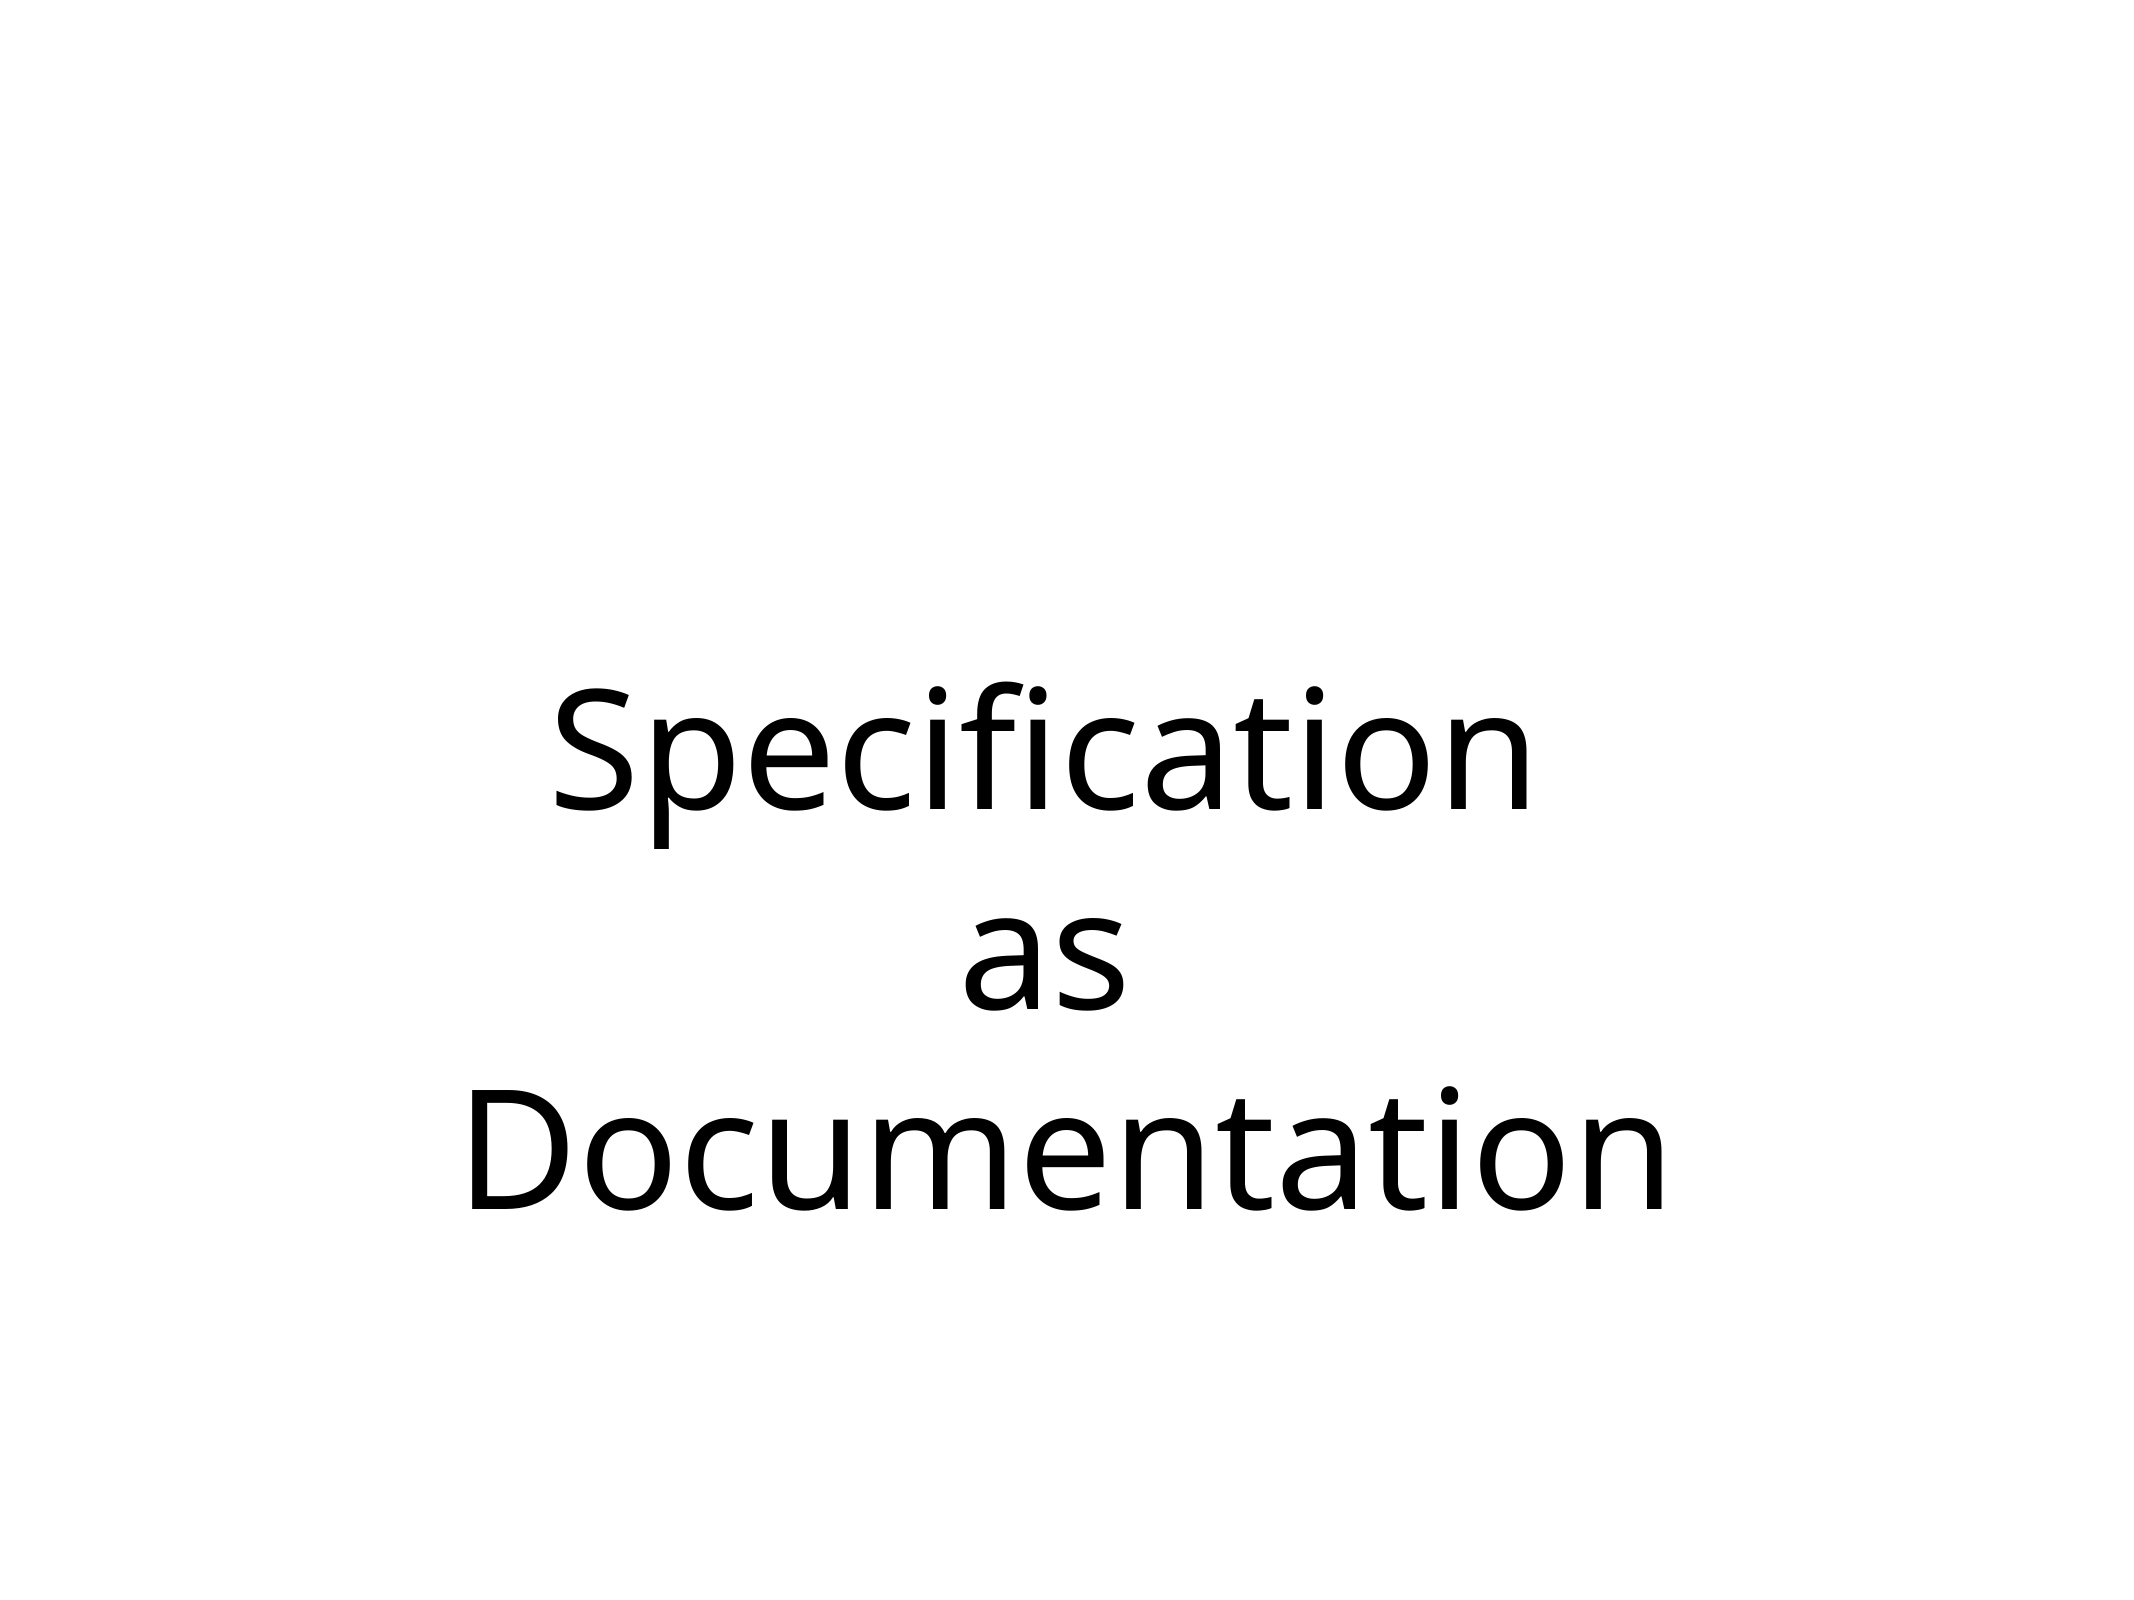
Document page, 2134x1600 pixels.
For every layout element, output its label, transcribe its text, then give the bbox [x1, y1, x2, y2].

list Specification as Documentation [155, 426, 1978, 1459]
